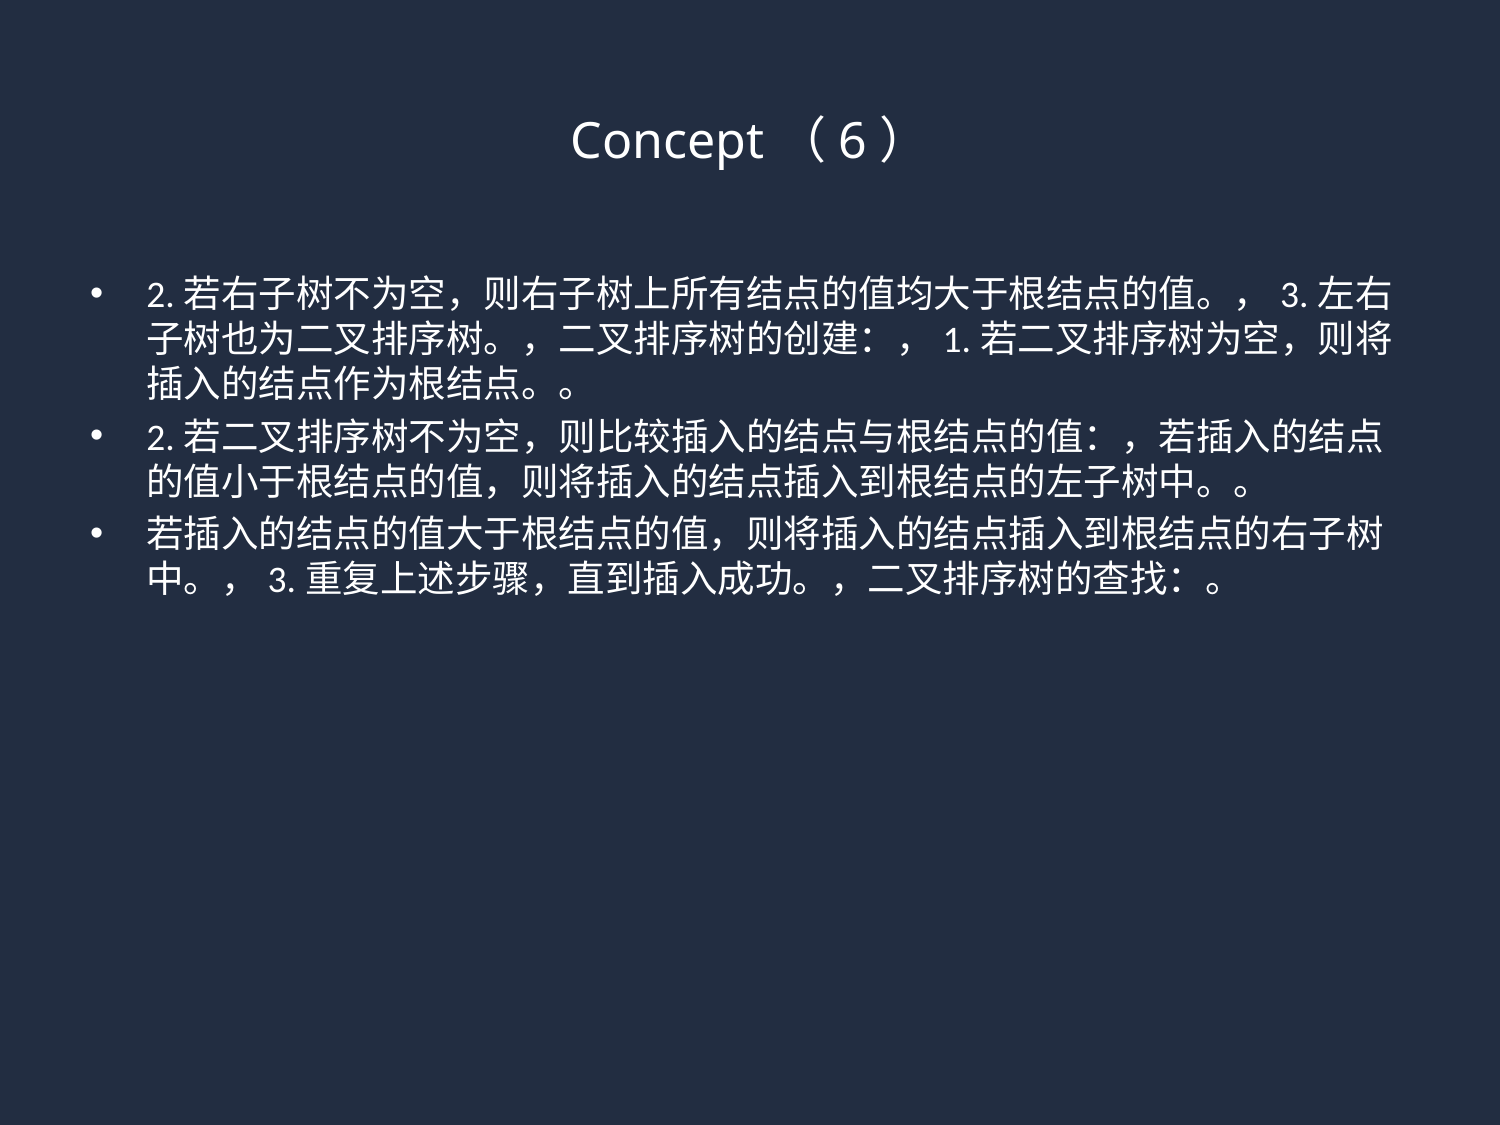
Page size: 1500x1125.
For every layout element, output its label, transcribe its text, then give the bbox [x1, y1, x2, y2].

list 2.若右子树不为空，则右子树上所有结点的值均大于根结点的值。，3.左右子树也为二叉排序树。，二叉排序树的创建：，1.若二叉排序树为空，则将插入的结点作为根结点。。 2.若二叉排序树不为空，则比较插入的结点与根结点的值：，若插入的结点的值小于根结点的值，则将插入的结点插入到根结点的左子树中。。 若插入的结点的值大于根结点的值，则将插入的结点插入到根结点的右子树中。，3.重复上述步骤，直到插入成功。，二叉排序树的查找：。 [75, 262, 1425, 1005]
title Concept（6） [75, 45, 1425, 233]
